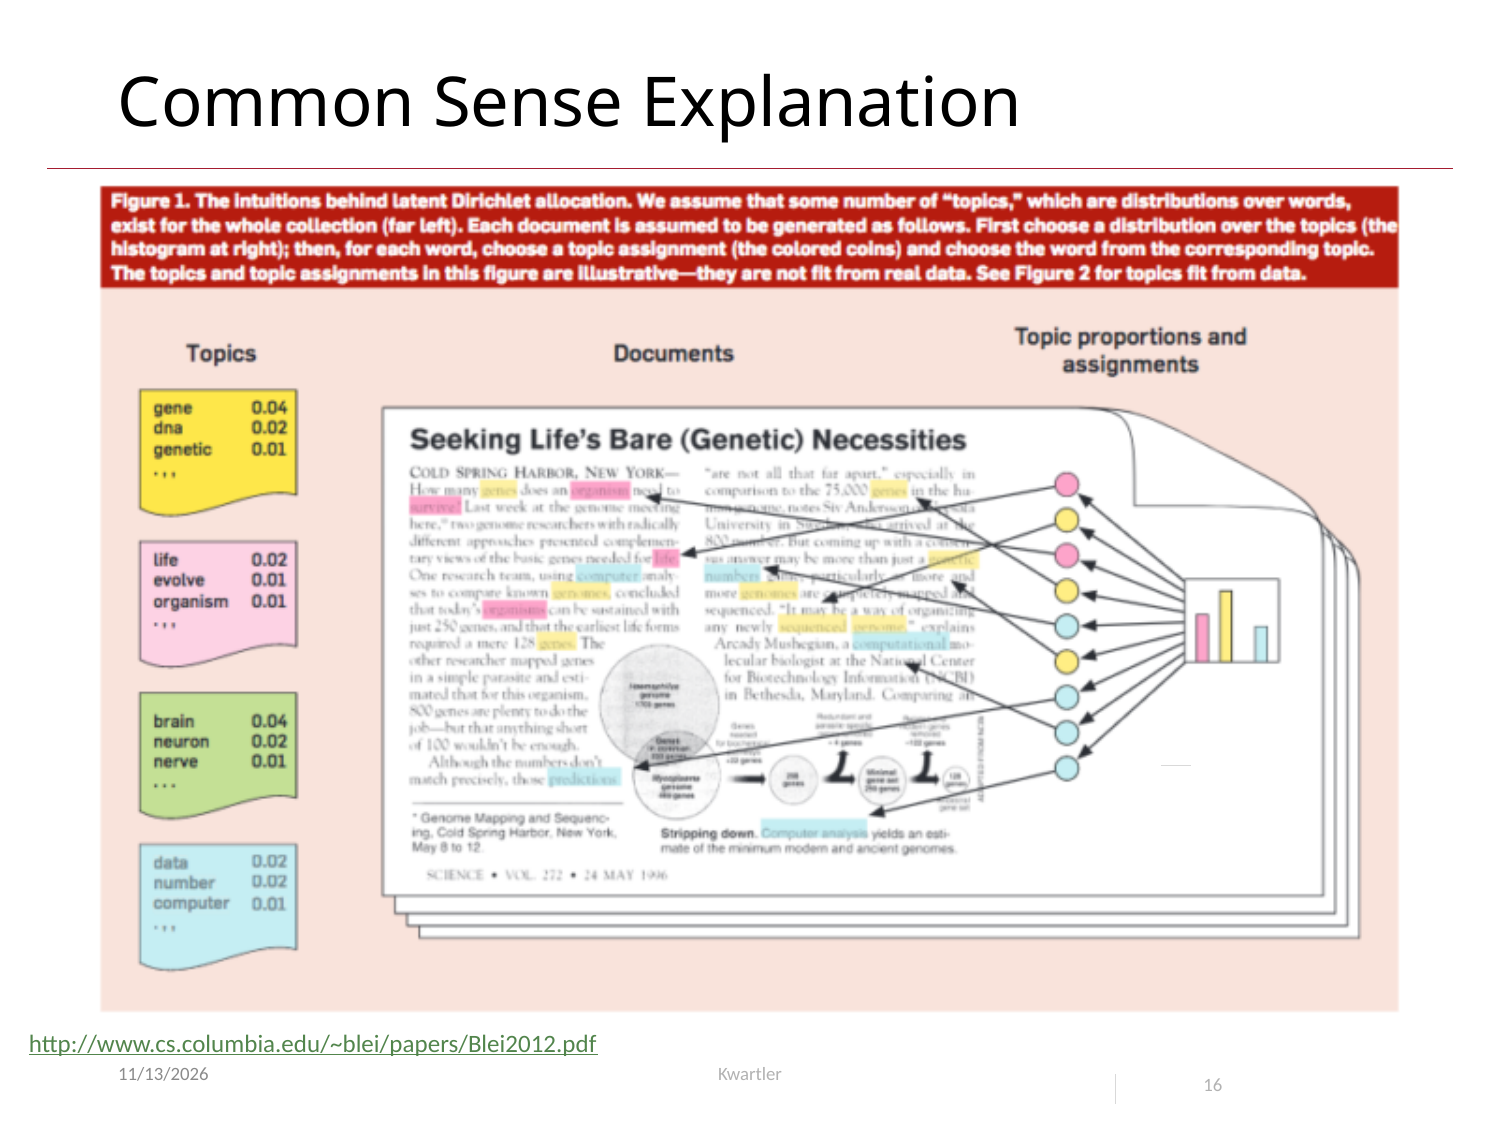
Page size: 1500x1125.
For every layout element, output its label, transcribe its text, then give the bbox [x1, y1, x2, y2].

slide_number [103, 1065, 441, 1103]
picture [95, 179, 1405, 1020]
title Common Sense Explanation [103, 59, 1397, 157]
text_box http://www.cs.columbia.edu/~blei/papers/Blei2012.pdf [14, 1019, 613, 1065]
slide_number 16 [1188, 1042, 1330, 1103]
footer Kwartler [496, 1042, 1004, 1103]
